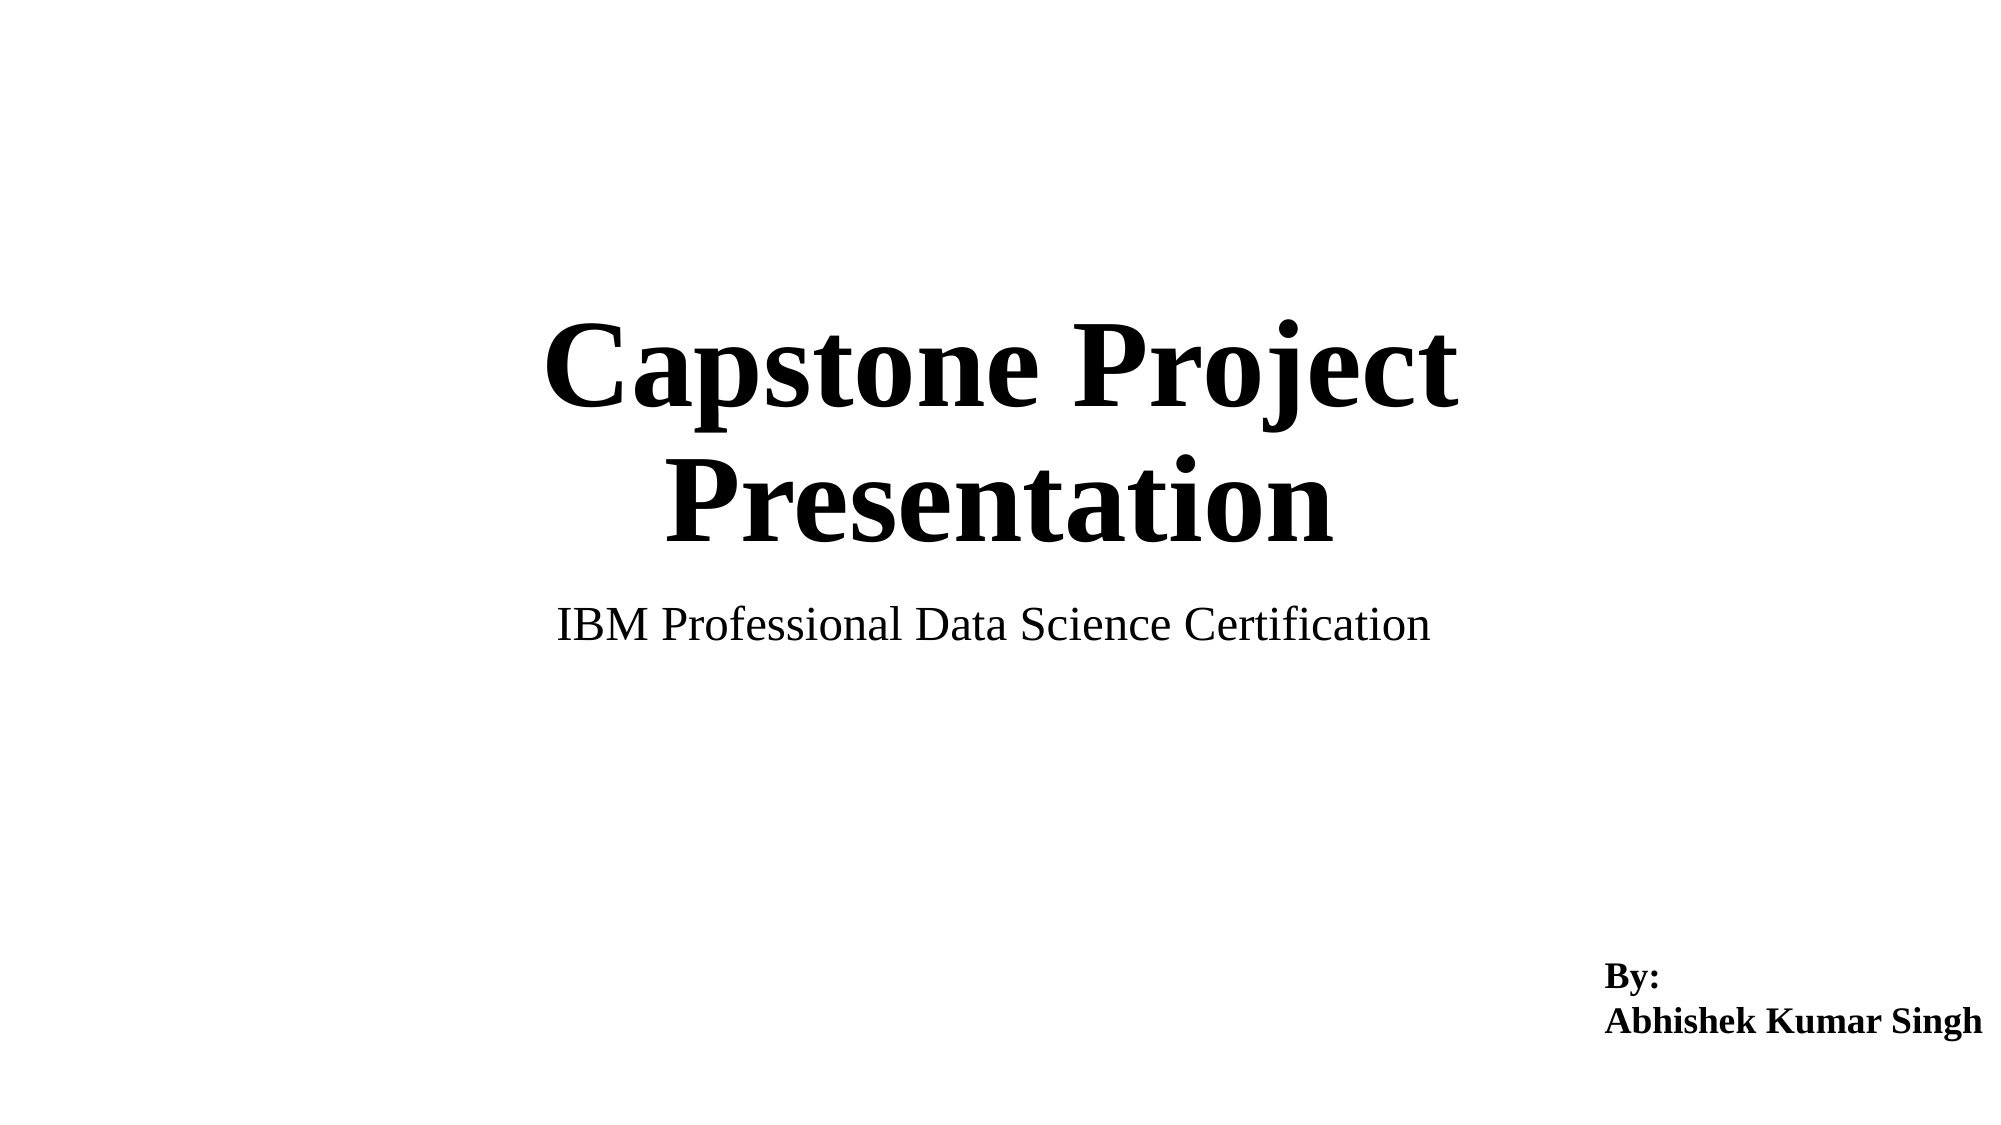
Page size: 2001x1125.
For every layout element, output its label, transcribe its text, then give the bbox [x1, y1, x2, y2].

text_box By: Abhishek Kumar Singh [1589, 943, 1998, 1049]
title Capstone Project Presentation [249, 184, 1750, 576]
subtitle IBM Professional Data Science Certification [249, 590, 1750, 659]
